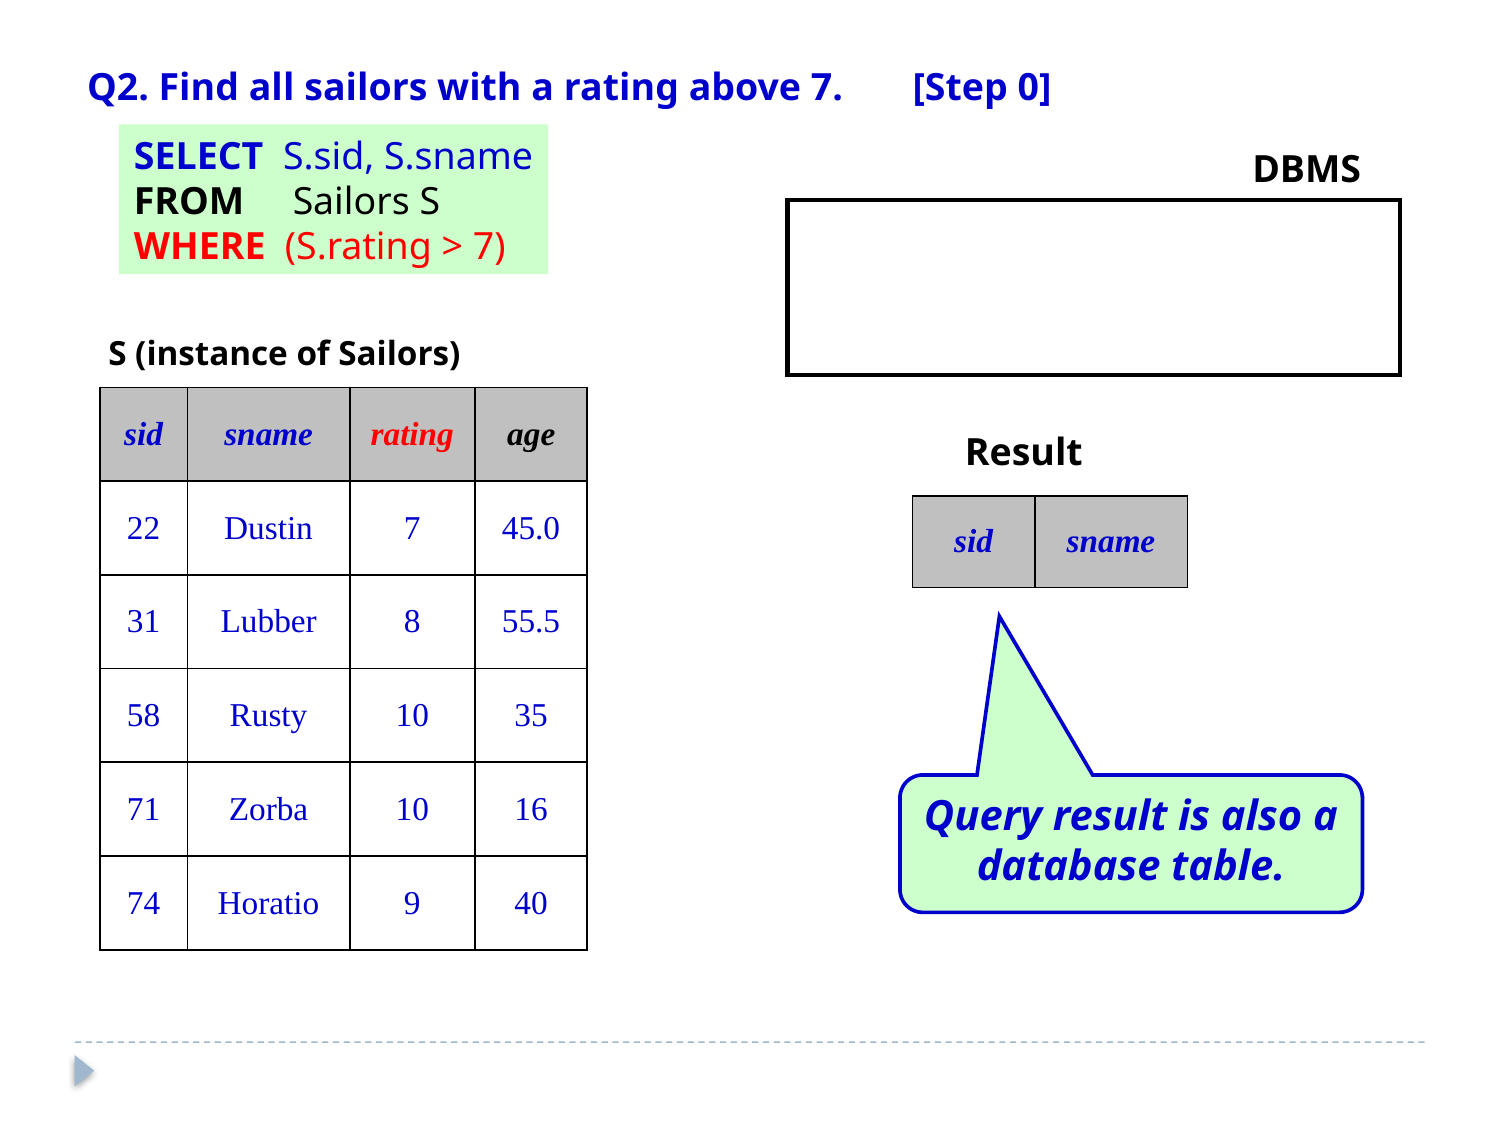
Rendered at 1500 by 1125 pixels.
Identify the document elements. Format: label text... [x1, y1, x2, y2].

text_box Q2. Find all sailors with a rating above 7. [Step 0] [72, 55, 1300, 116]
table_cell 22 [101, 482, 187, 574]
text_box S (instance of Sailors) [93, 324, 476, 380]
text_box Result [949, 420, 1113, 481]
table_cell 45.0 [476, 482, 586, 574]
table_header sname [1036, 497, 1187, 587]
table_cell 8 [351, 576, 474, 668]
text_box SELECT S.sid, S.sname FROM Sailors S WHERE (S.rating > 7) [119, 124, 549, 275]
table_cell 10 [351, 669, 474, 761]
table_cell Dustin [188, 482, 349, 574]
table_cell Rusty [188, 669, 349, 761]
table_cell 10 [351, 763, 474, 855]
table_header age [476, 388, 586, 480]
table_cell 7 [351, 482, 474, 574]
text_box Query result is also a database table. [899, 616, 1363, 913]
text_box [787, 137, 1401, 376]
table_cell 55.5 [476, 576, 586, 668]
table_header rating [351, 388, 474, 480]
table_cell 58 [101, 669, 187, 761]
table_cell 74 [101, 857, 187, 949]
table_cell Horatio [188, 857, 349, 949]
table_cell Zorba [188, 763, 349, 855]
table_cell 40 [476, 857, 586, 949]
table_cell 31 [101, 576, 187, 668]
table_cell 71 [101, 763, 187, 855]
table_header sid [913, 497, 1034, 587]
table_cell 9 [351, 857, 474, 949]
table_cell Lubber [188, 576, 349, 668]
table_cell 16 [476, 763, 586, 855]
table_cell 35 [476, 669, 586, 761]
table_header sid [101, 388, 187, 480]
table_header sname [188, 388, 349, 480]
